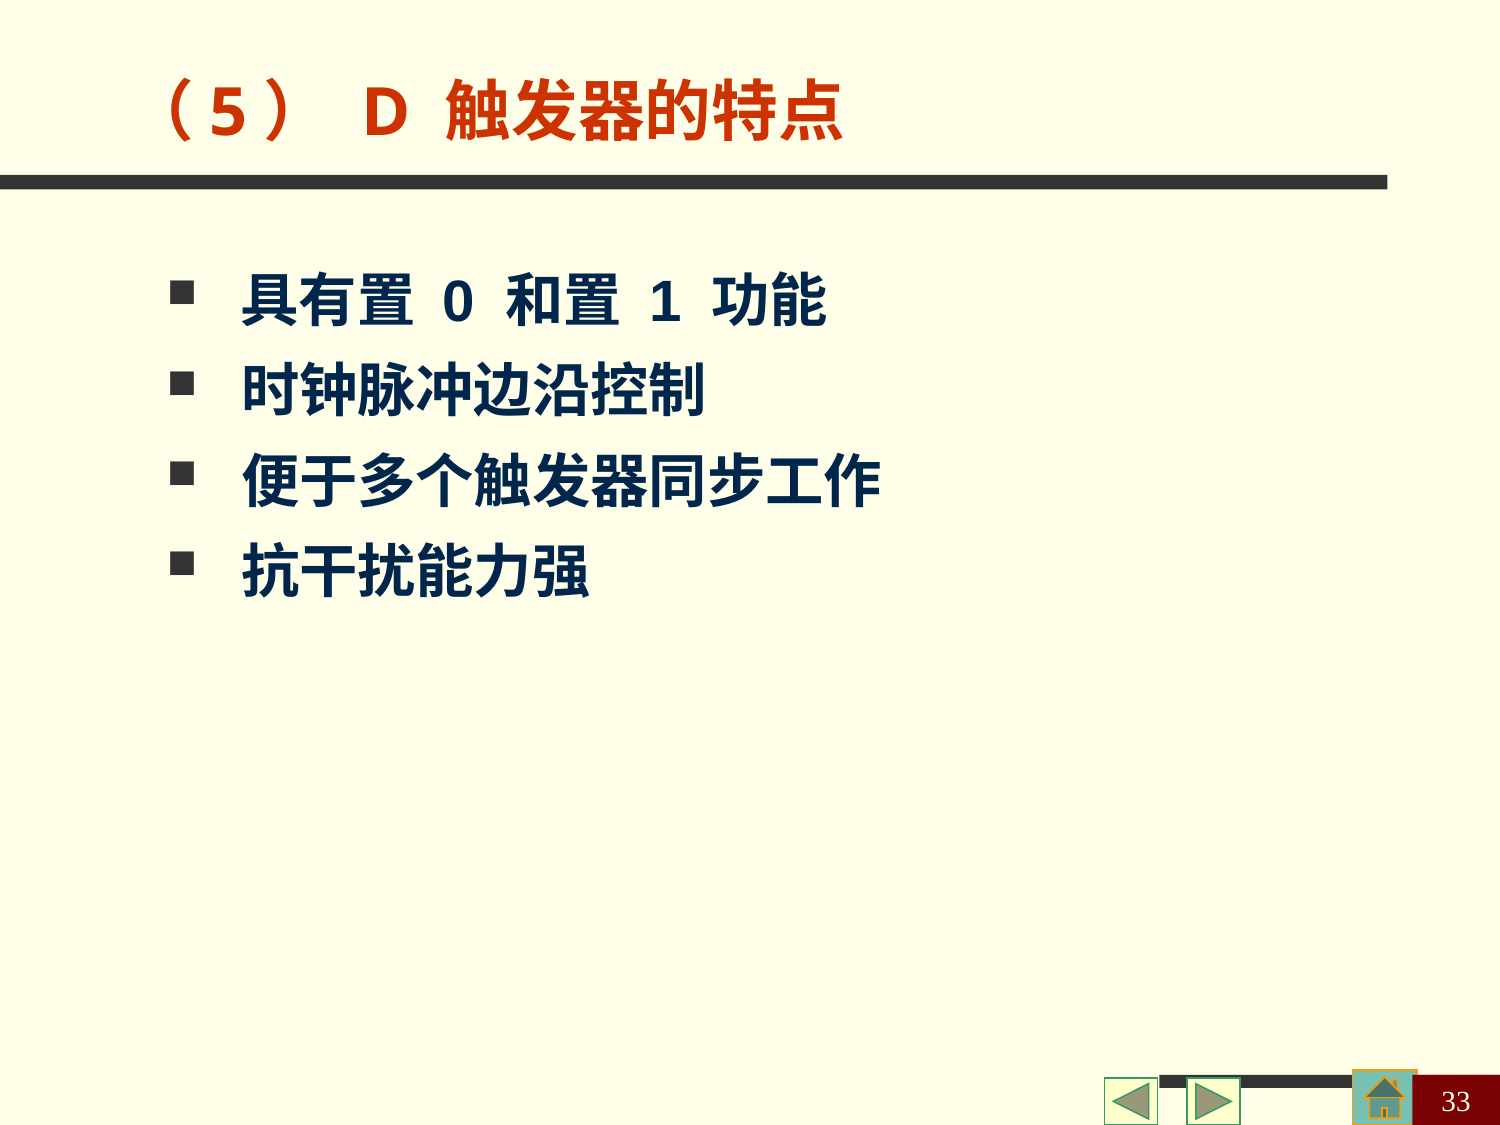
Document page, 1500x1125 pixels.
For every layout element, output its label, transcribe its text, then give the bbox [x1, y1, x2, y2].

text_box 33 [1412, 1074, 1500, 1125]
list 具有置 0 和置 1 功能 时钟脉冲边沿控制 便于多个触发器同步工作 抗干扰能力强 [76, 255, 1378, 870]
text_box （5） D 触发器的特点 [112, 54, 1338, 159]
